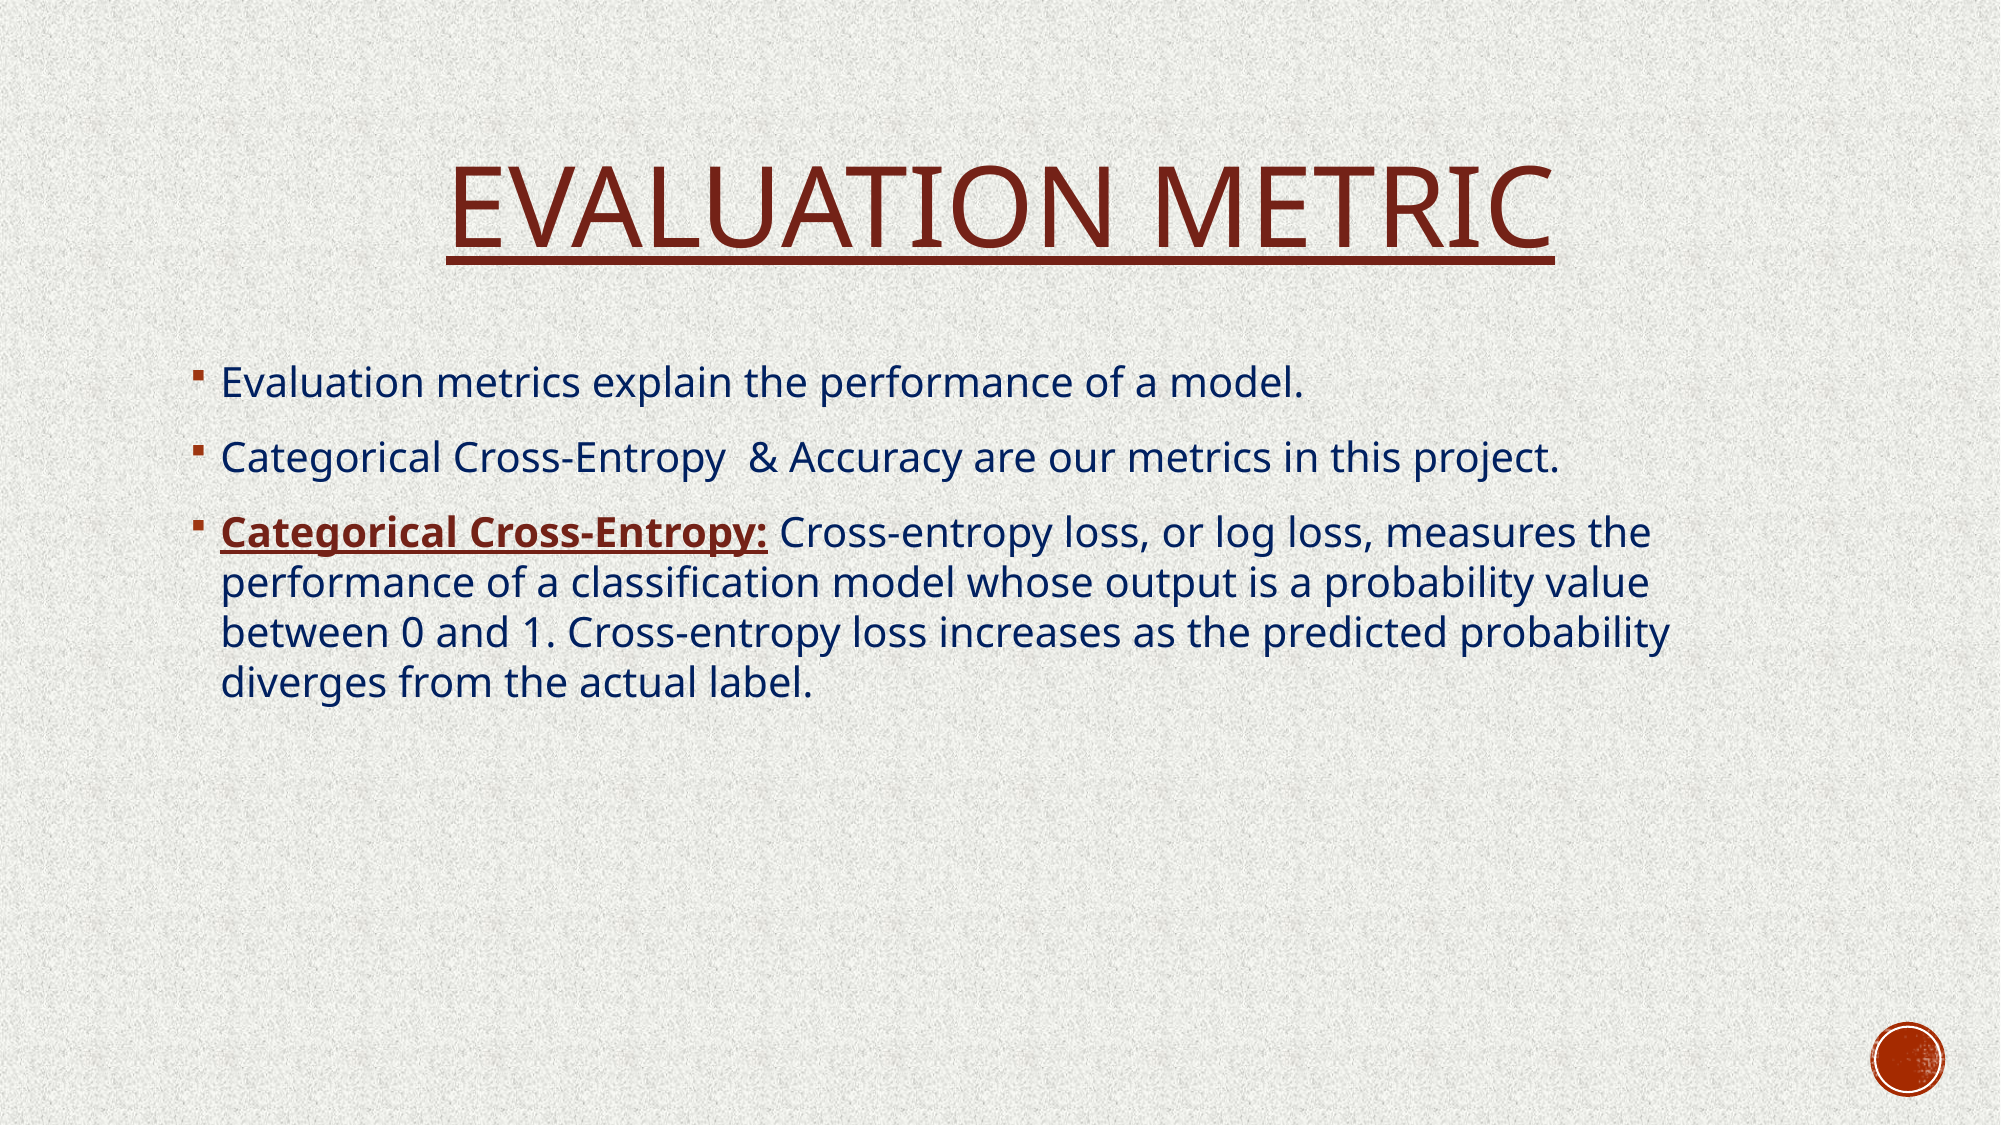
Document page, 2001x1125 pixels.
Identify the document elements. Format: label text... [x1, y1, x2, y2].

picture [0, 0, 2001, 1125]
list Evaluation metrics explain the performance of a model. Categorical Cross-Entropy & Accuracy are our metrics in this project. Categorical Cross-Entropy: Cross-entropy loss, or log loss, measures the performance of a classification model whose output is a probability value between 0 and 1. Cross-entropy loss increases as the predicted probability diverges from the actual label. [175, 348, 1826, 1013]
title Evaluation Metric [175, 79, 1826, 344]
